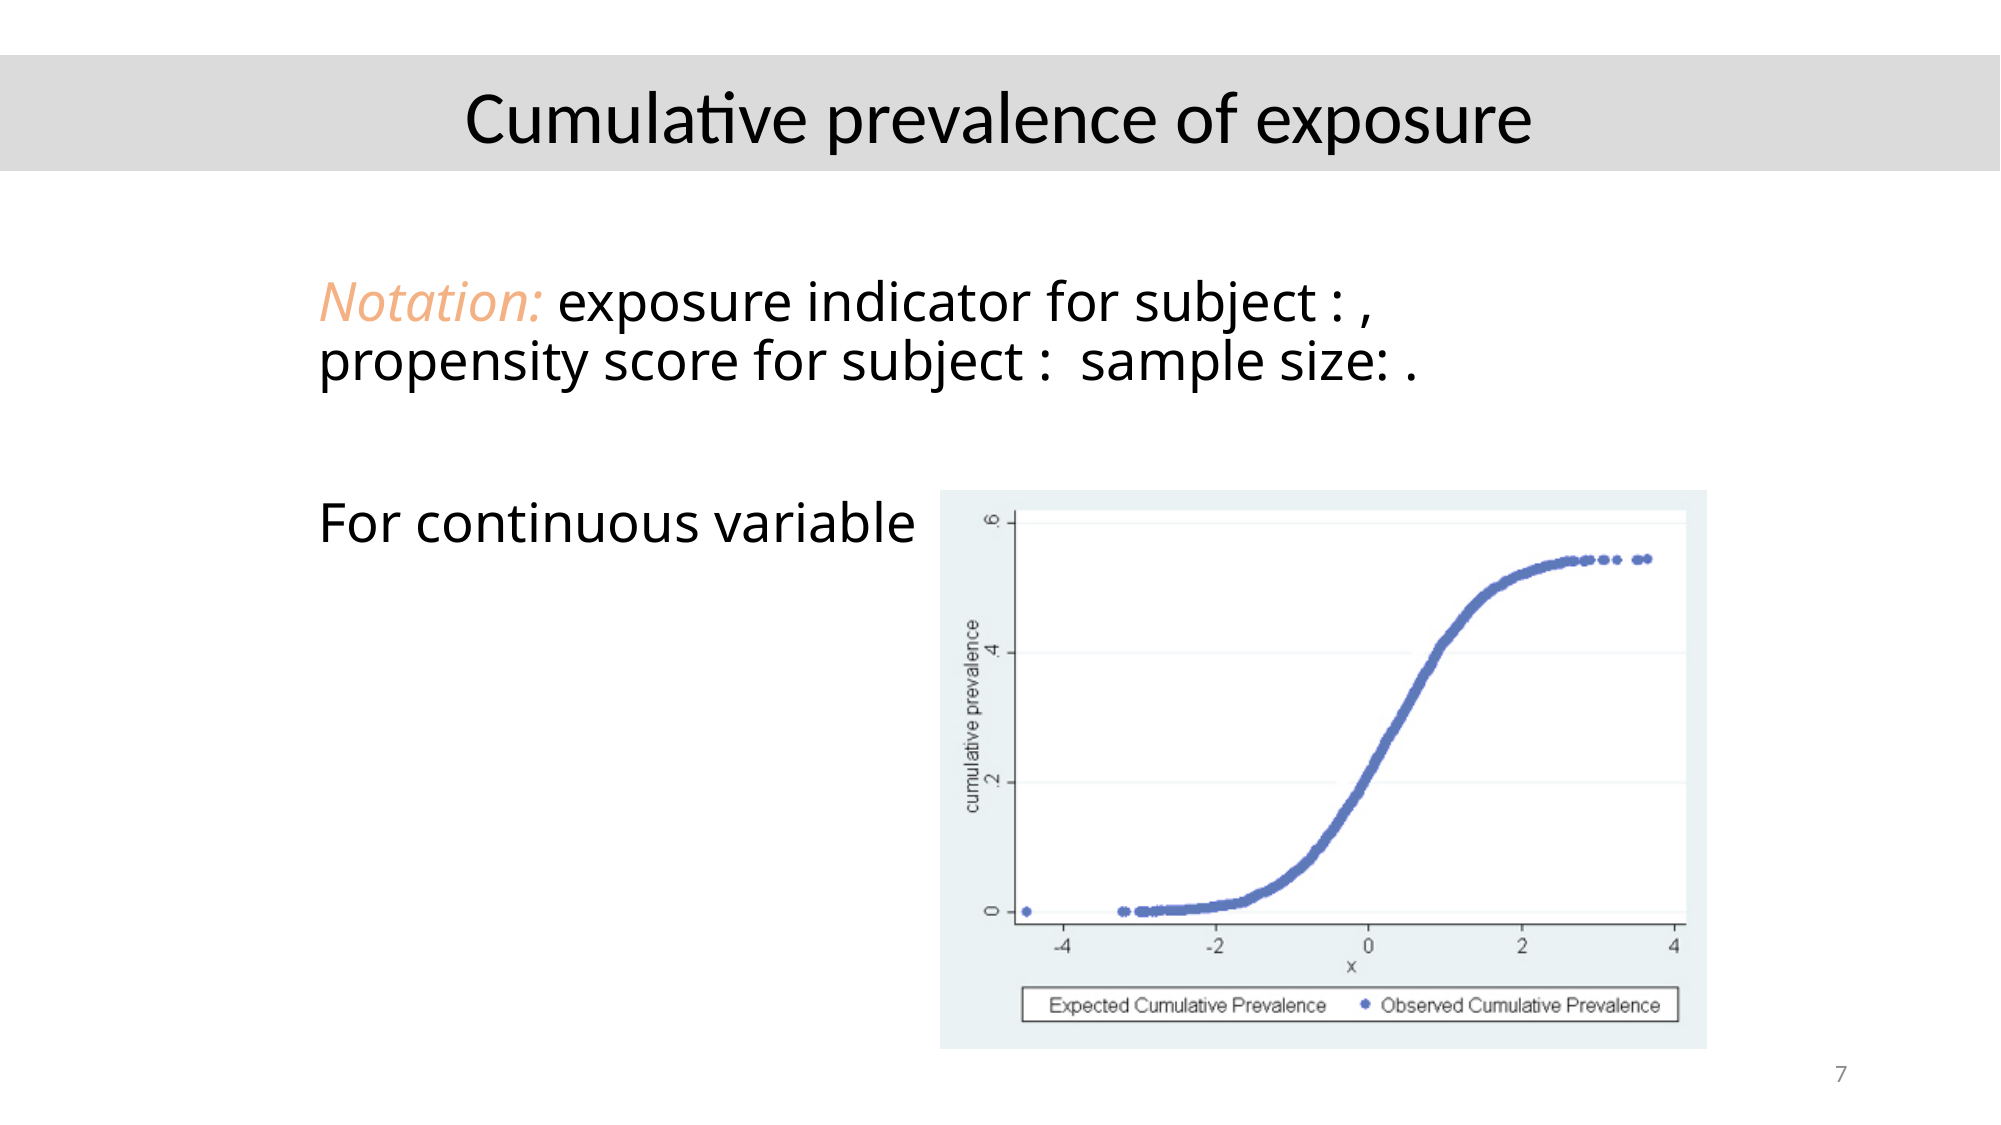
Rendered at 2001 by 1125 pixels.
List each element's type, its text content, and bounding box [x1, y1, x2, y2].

slide_number 7 [1412, 1042, 1863, 1103]
picture [940, 490, 1707, 1049]
text_box Cumulative prevalence of exposure [0, 55, 2000, 171]
